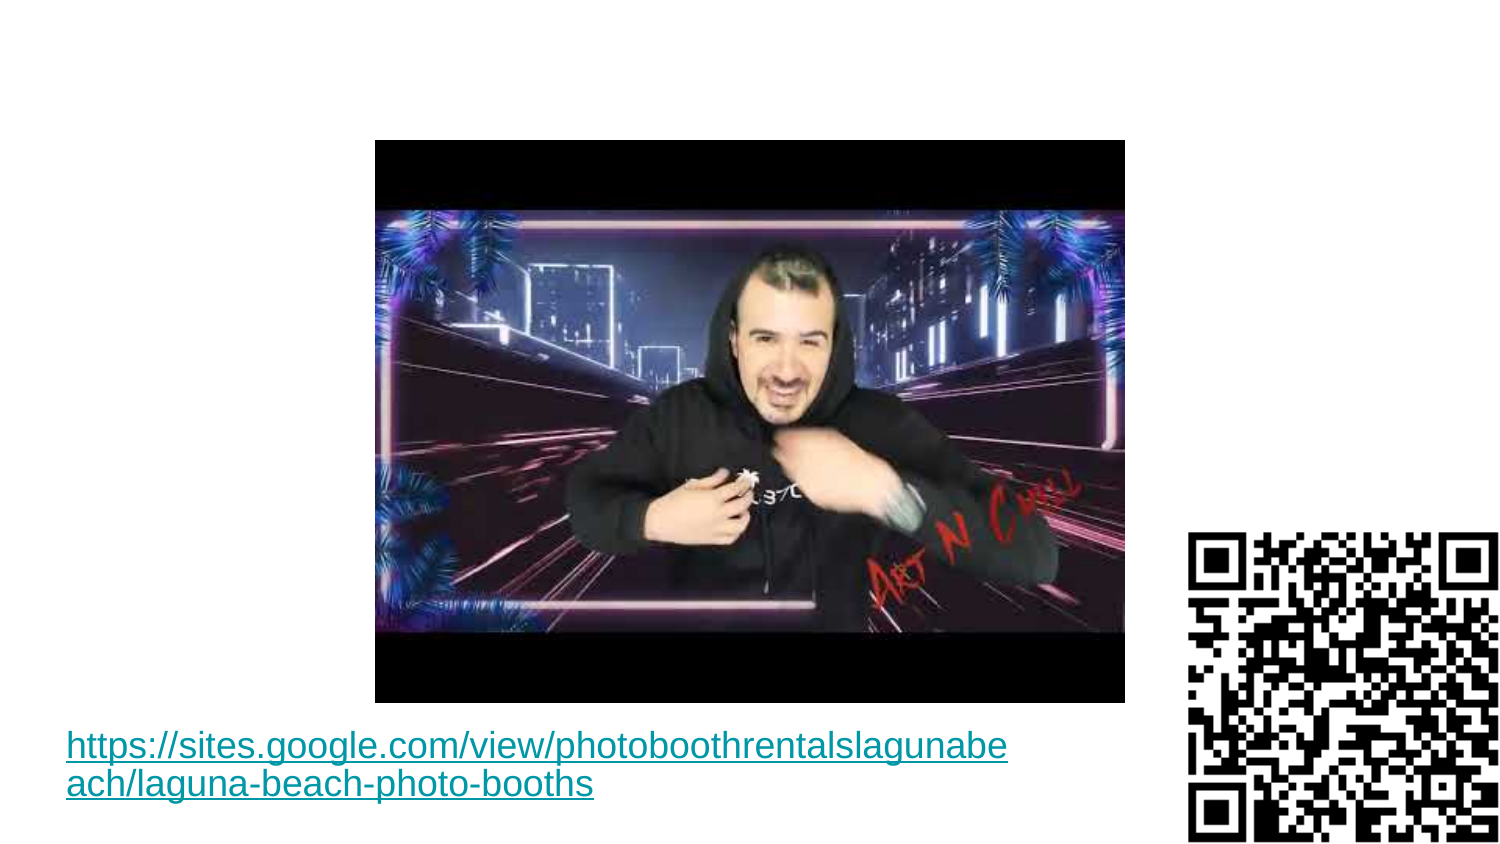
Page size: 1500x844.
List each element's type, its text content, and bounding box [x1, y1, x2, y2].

list https://sites.google.com/view/photoboothrentalslagunabeach/laguna-beach-photo-booths [51, 694, 1036, 794]
picture [374, 140, 1126, 704]
picture [1187, 530, 1500, 844]
